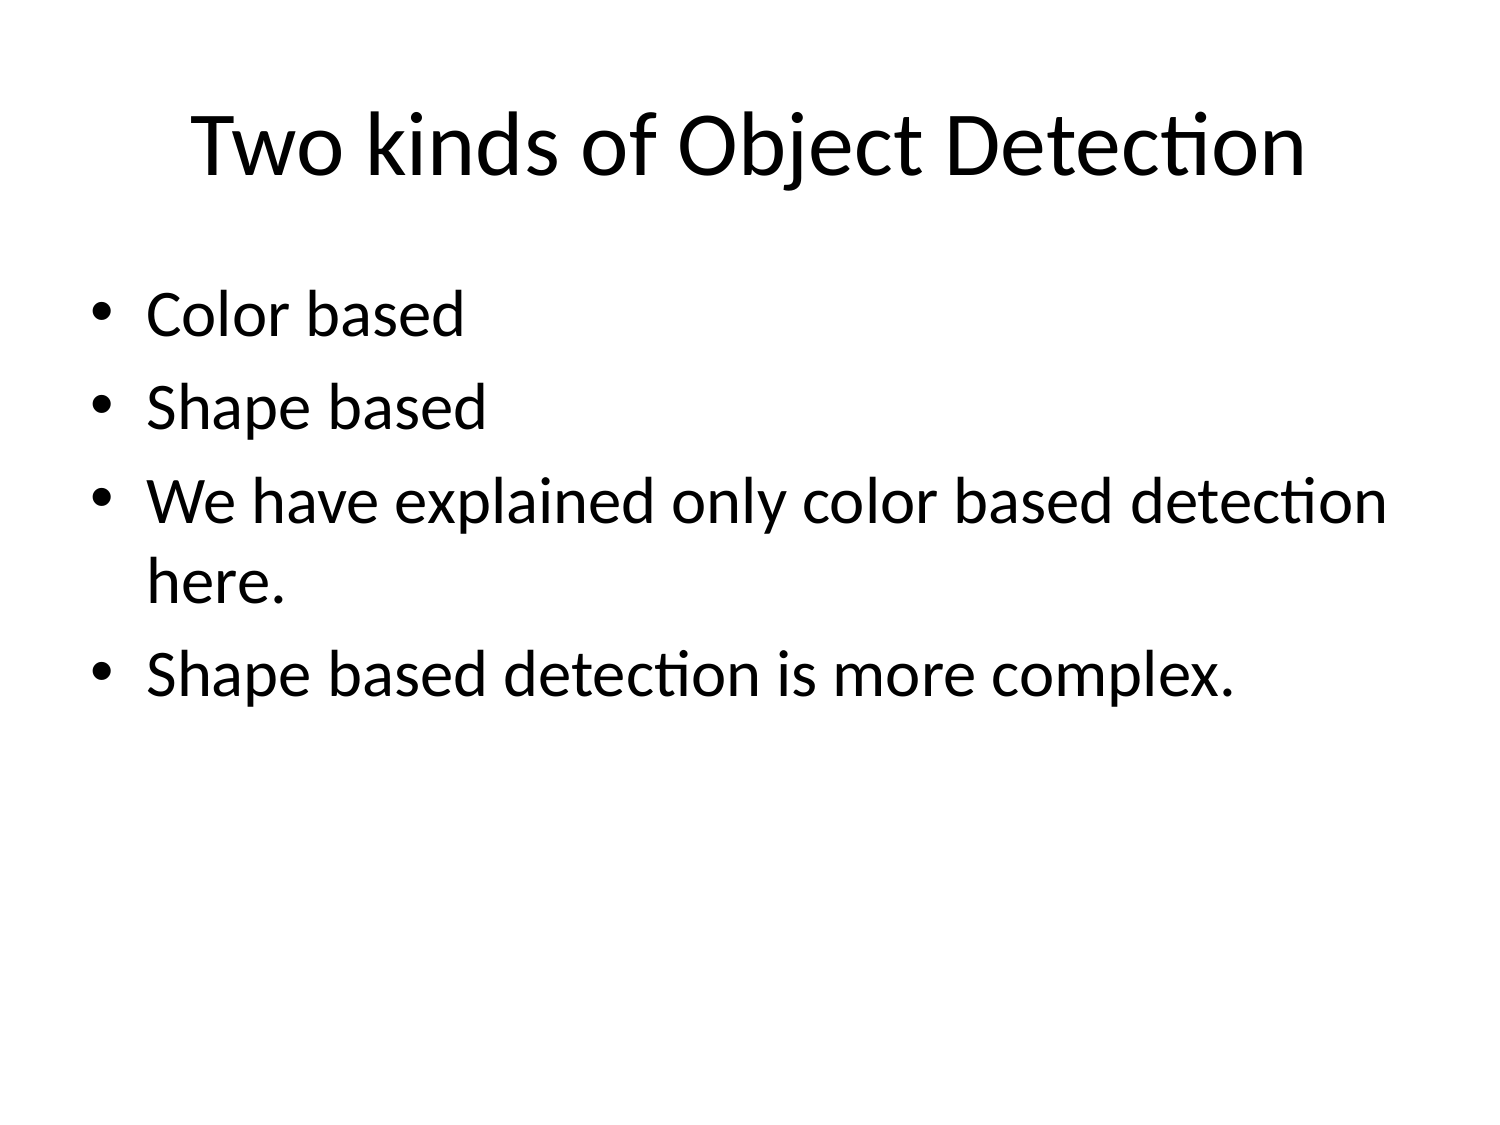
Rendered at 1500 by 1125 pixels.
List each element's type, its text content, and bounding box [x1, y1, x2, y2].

title Two kinds of Object Detection [75, 45, 1425, 233]
list Color based Shape based We have explained only color based detection here. Shape based detection is more complex. [75, 262, 1425, 1005]
